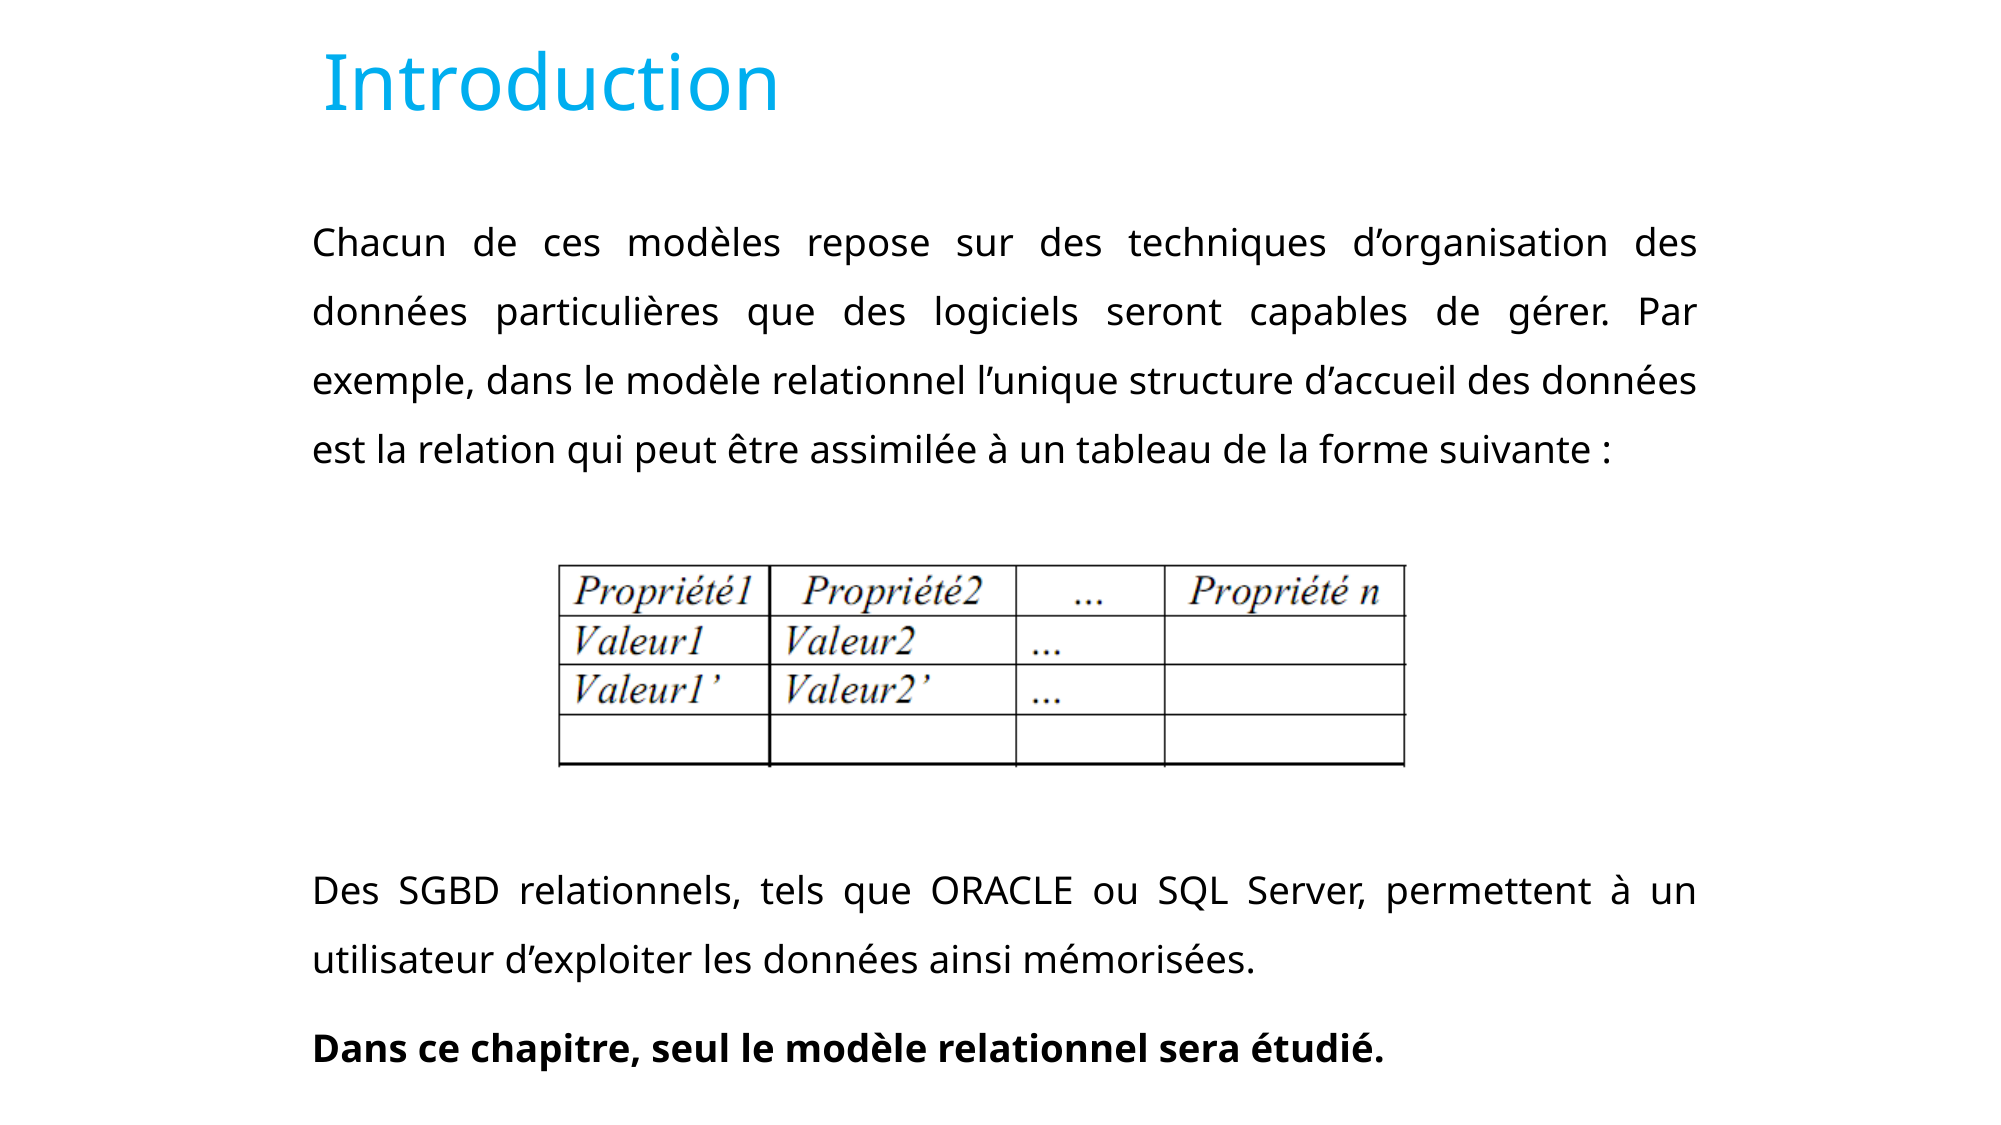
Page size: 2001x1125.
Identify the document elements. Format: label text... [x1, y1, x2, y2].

picture [554, 562, 1410, 769]
title Introduction [308, 35, 1703, 136]
list Chacun de ces modèles repose sur des techniques d’organisation des données particulières que des logiciels seront capables de gérer. Par exemple, dans le modèle relationnel l’unique structure d’accueil des données est la relation qui peut être assimilée à un tableau de la forme suivante : Des SGBD relationnels, tels que ORACLE ou SQL Server, permettent à un utilisateur d’exploiter les données ainsi mémorisées. Dans ce chapitre, seul le modèle relationnel sera étudié. [296, 187, 1715, 1082]
